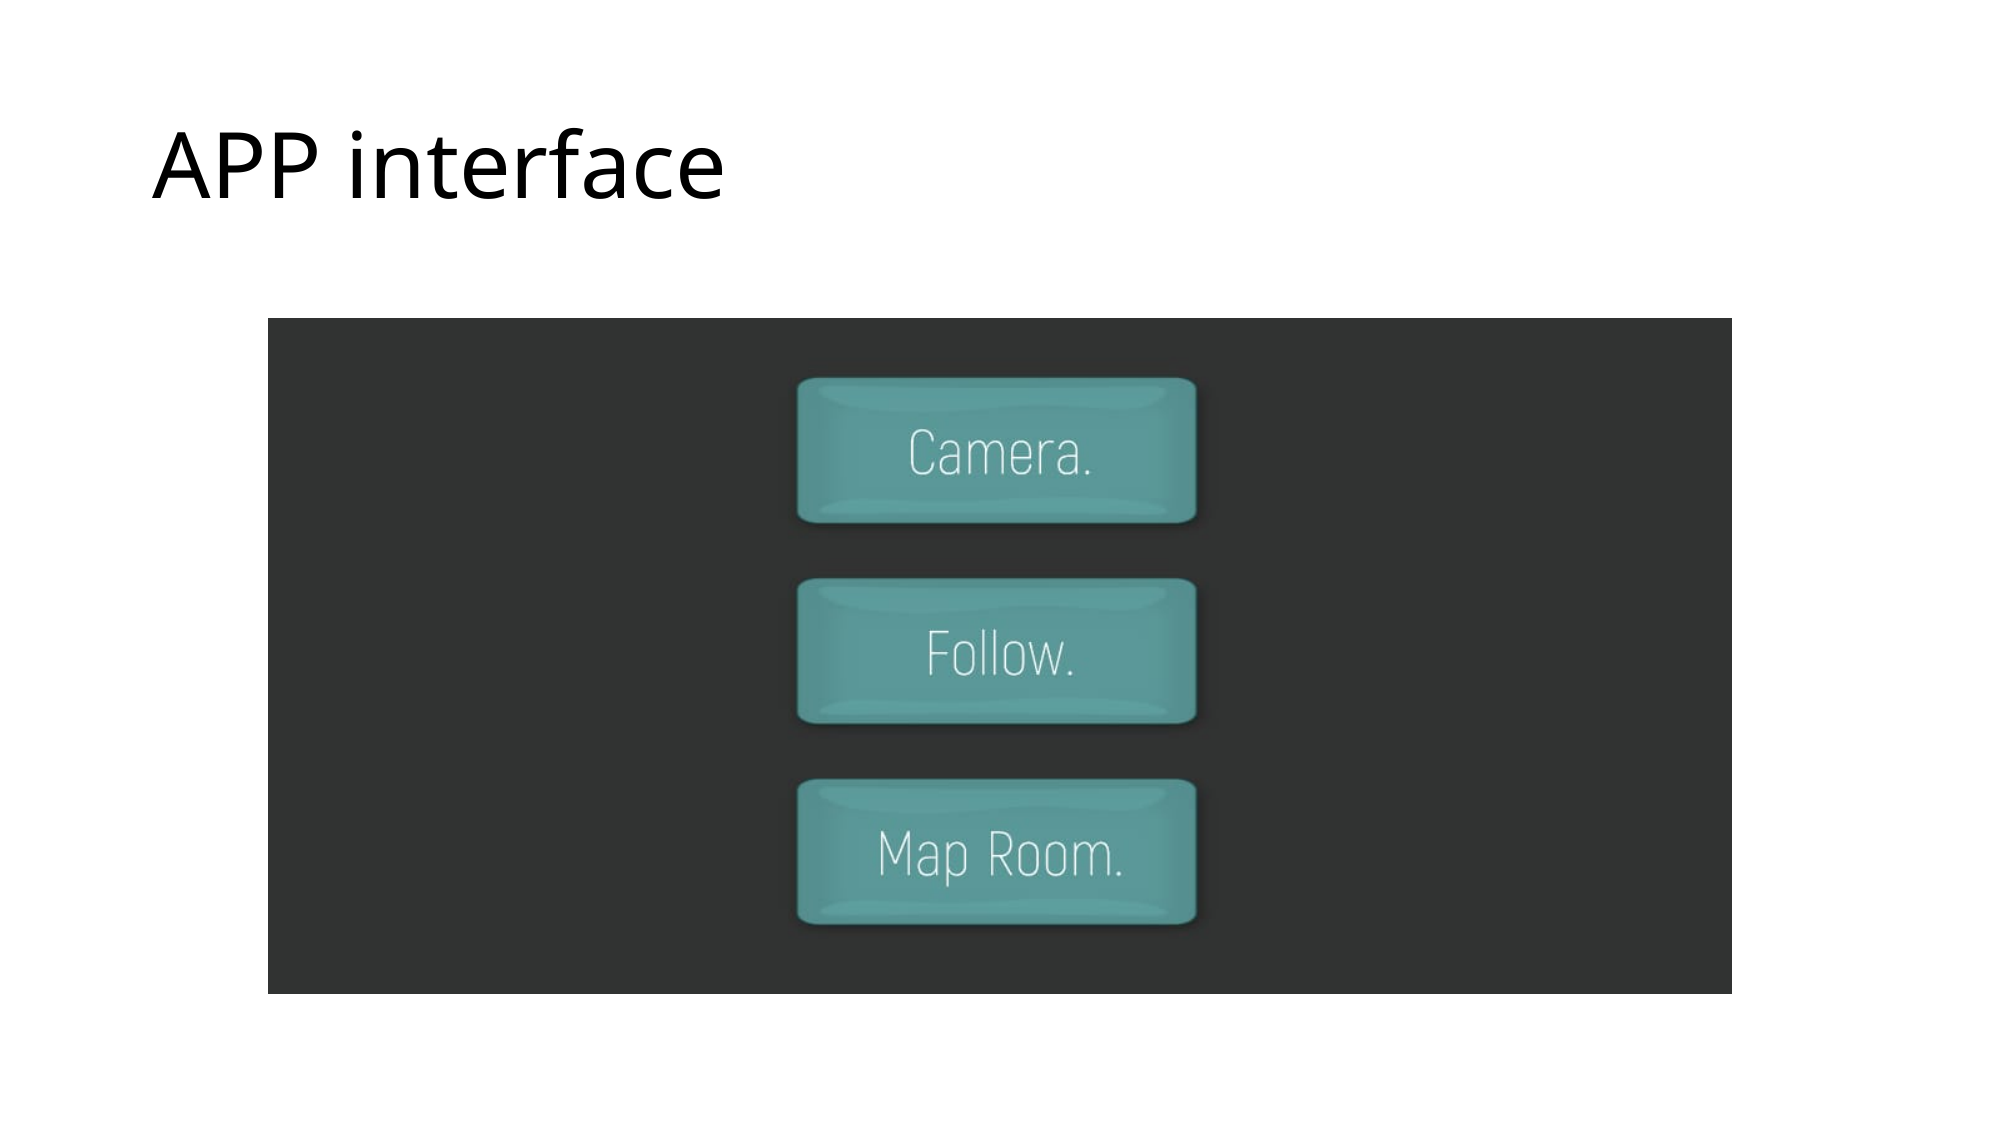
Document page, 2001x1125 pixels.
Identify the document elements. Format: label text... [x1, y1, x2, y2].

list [268, 318, 1732, 994]
title APP interface [137, 59, 1863, 278]
